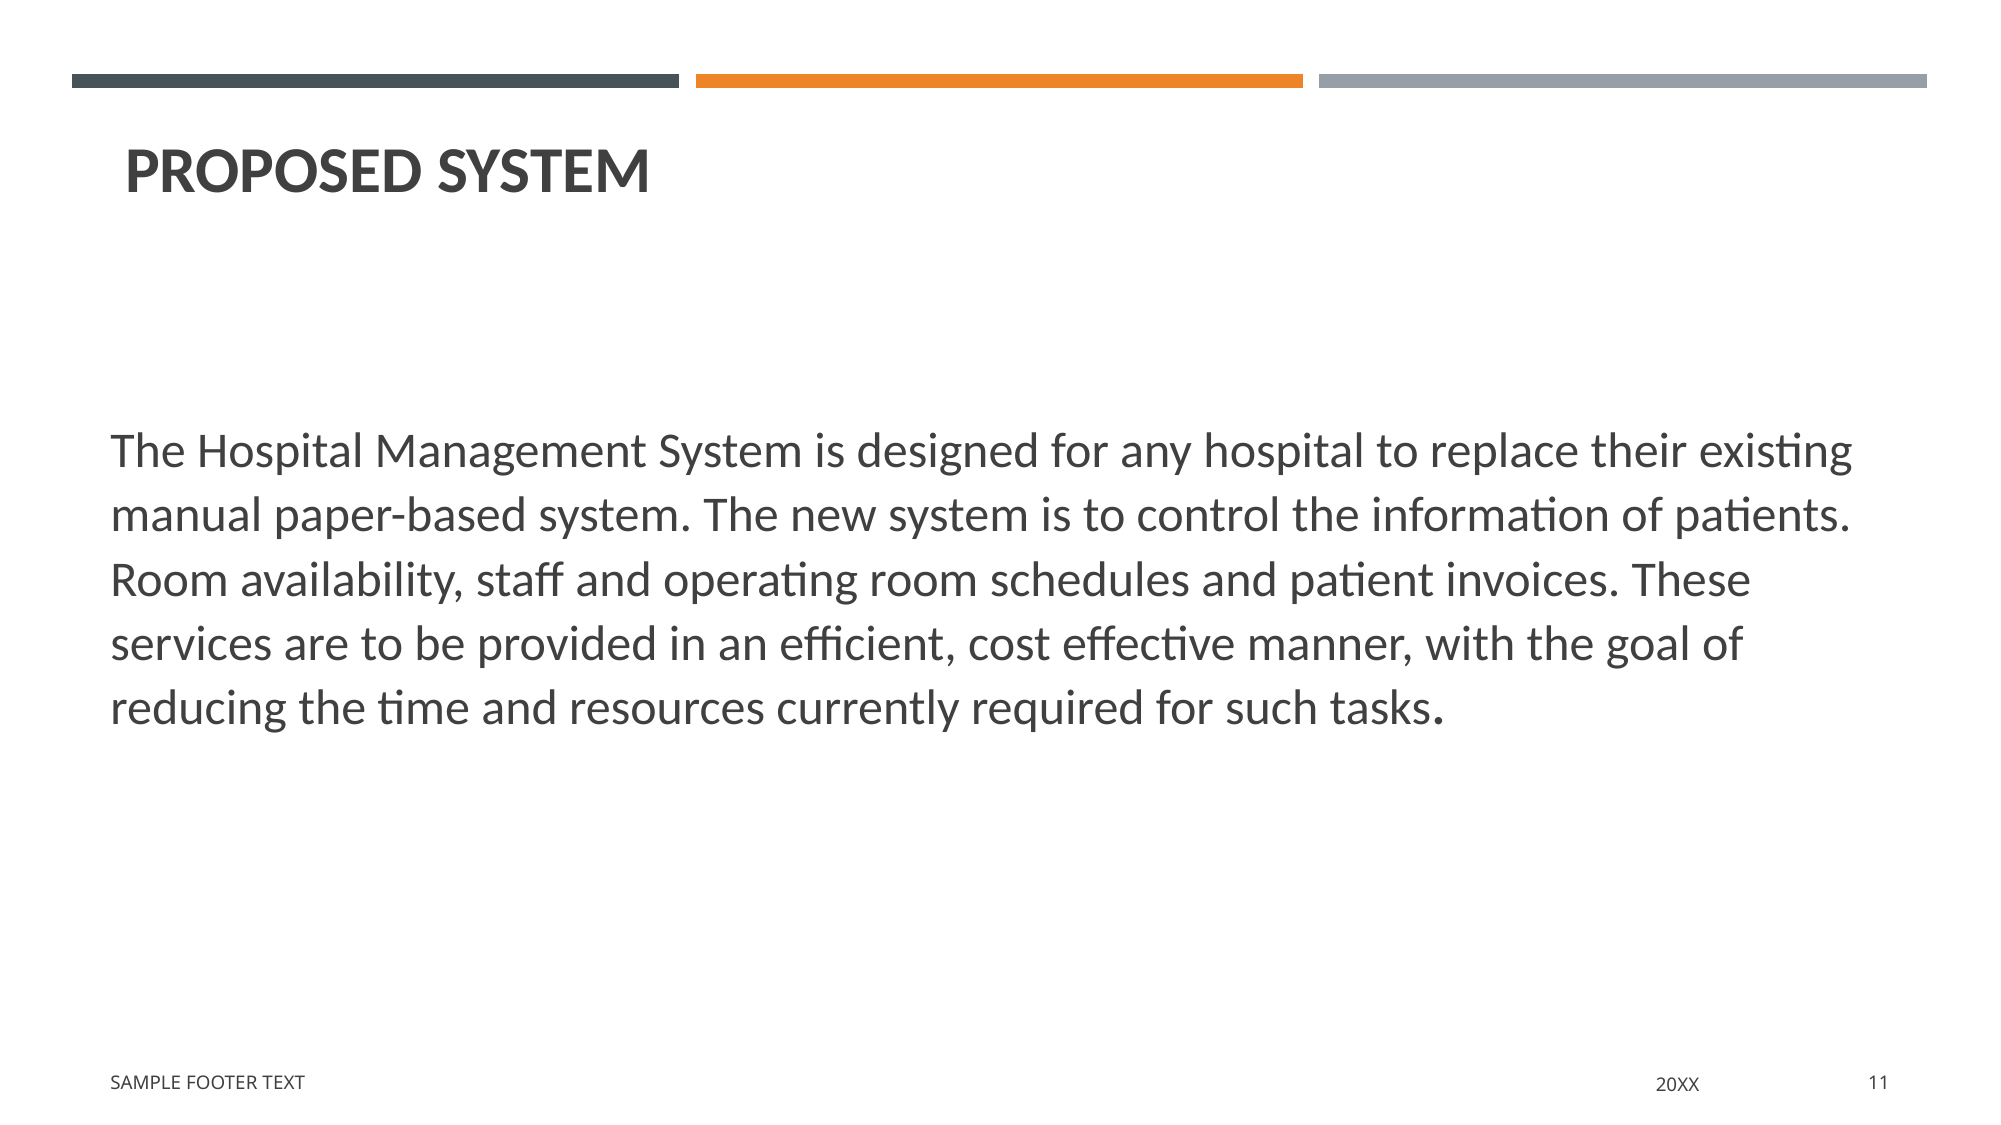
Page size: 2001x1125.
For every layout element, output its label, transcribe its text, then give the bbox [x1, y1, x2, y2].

slide_number 20XX [1247, 1053, 1715, 1114]
slide_number 11 [1732, 1053, 1905, 1114]
list The Hospital Management System is designed for any hospital to replace their existing manual paper-based system. The new system is to control the information of patients. Room availability, staff and operating room schedules and patient invoices. These services are to be provided in an efficient, cost effective manner, with the goal of reducing the time and resources currently required for such tasks. [95, 236, 1905, 981]
title PROPOSED SYSTEM [95, 120, 1905, 236]
footer Sample Footer Text [95, 1053, 1230, 1114]
